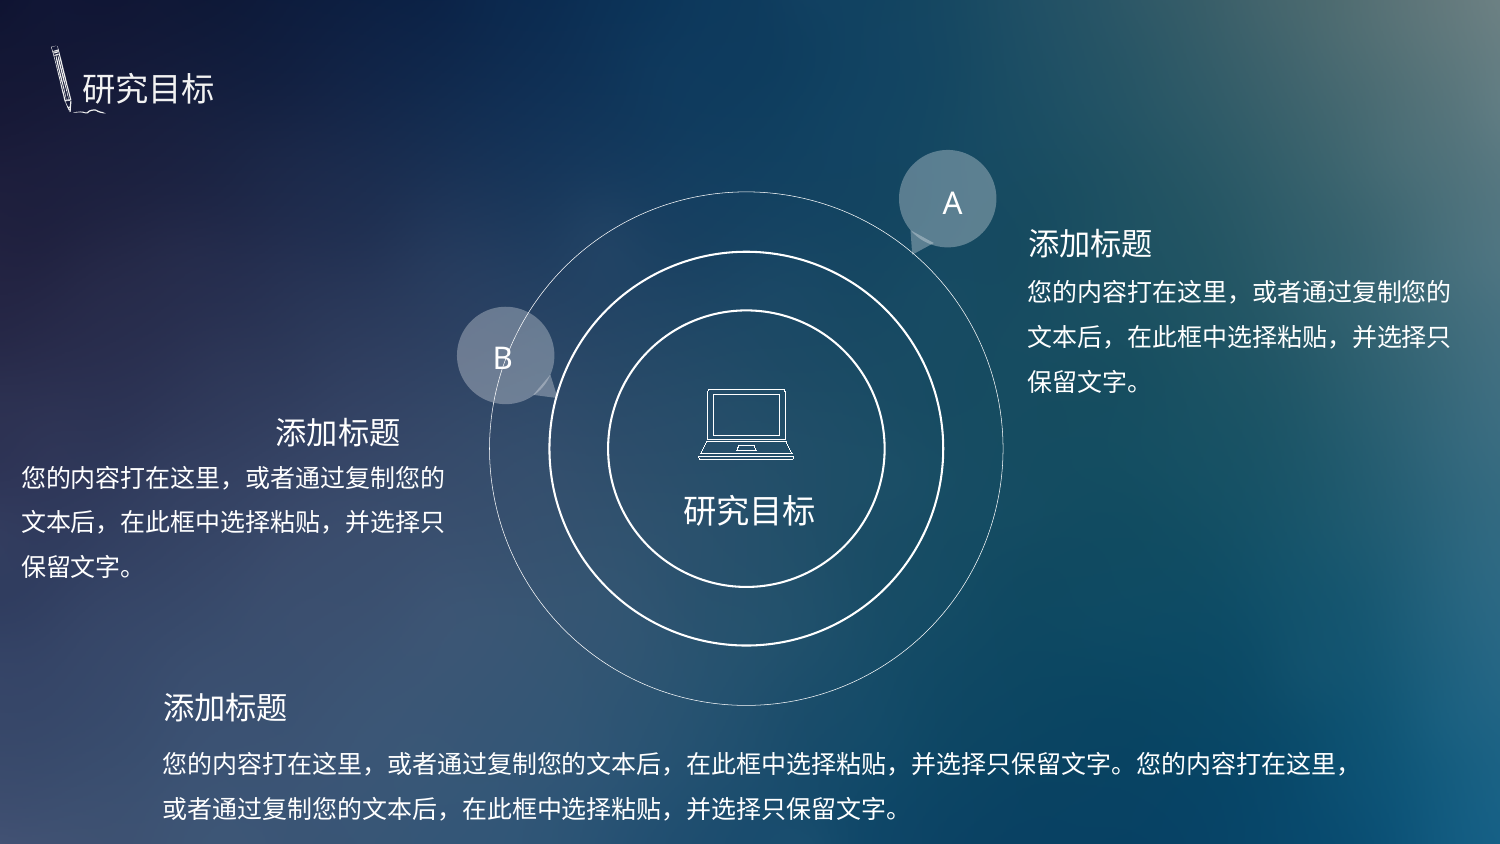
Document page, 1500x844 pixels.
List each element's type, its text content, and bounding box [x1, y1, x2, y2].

text_box 研究目标 [67, 60, 357, 116]
picture [0, 0, 1500, 844]
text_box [895, 149, 994, 264]
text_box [6, 406, 477, 592]
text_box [455, 311, 571, 409]
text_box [1012, 216, 1483, 407]
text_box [608, 310, 885, 587]
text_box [147, 680, 1400, 844]
text_box [488, 190, 1005, 680]
text_box [485, 306, 526, 311]
